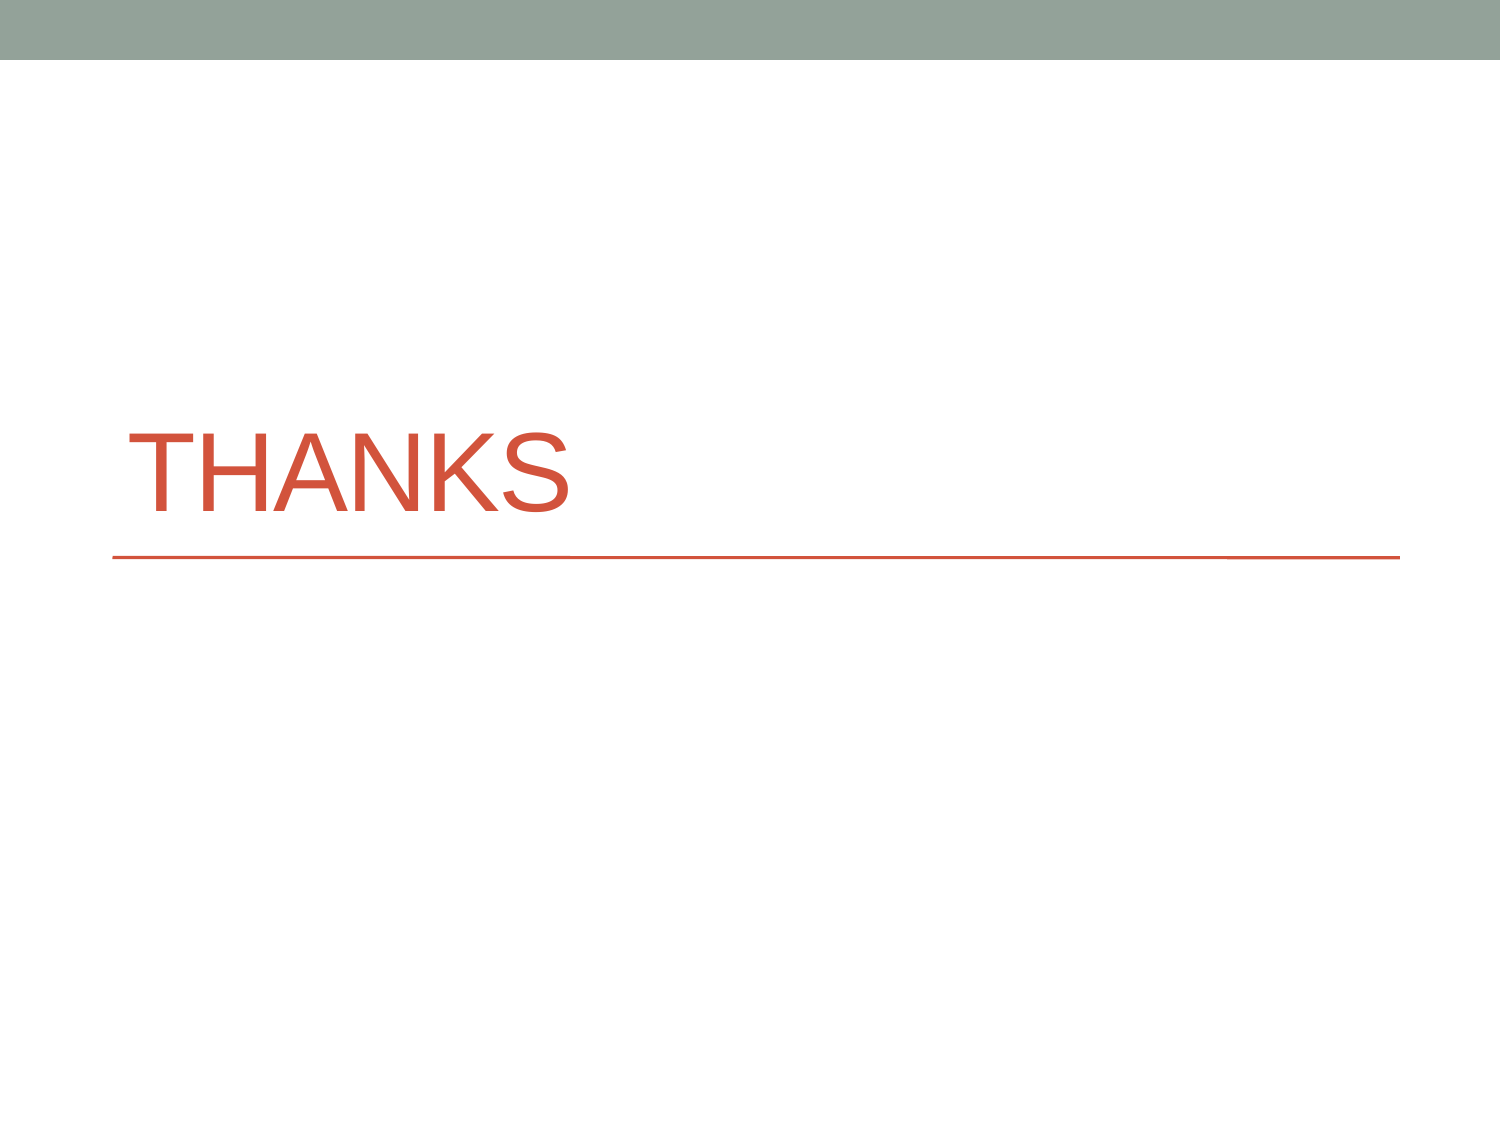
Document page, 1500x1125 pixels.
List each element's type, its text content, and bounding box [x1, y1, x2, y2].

title thanks [112, 224, 1400, 542]
